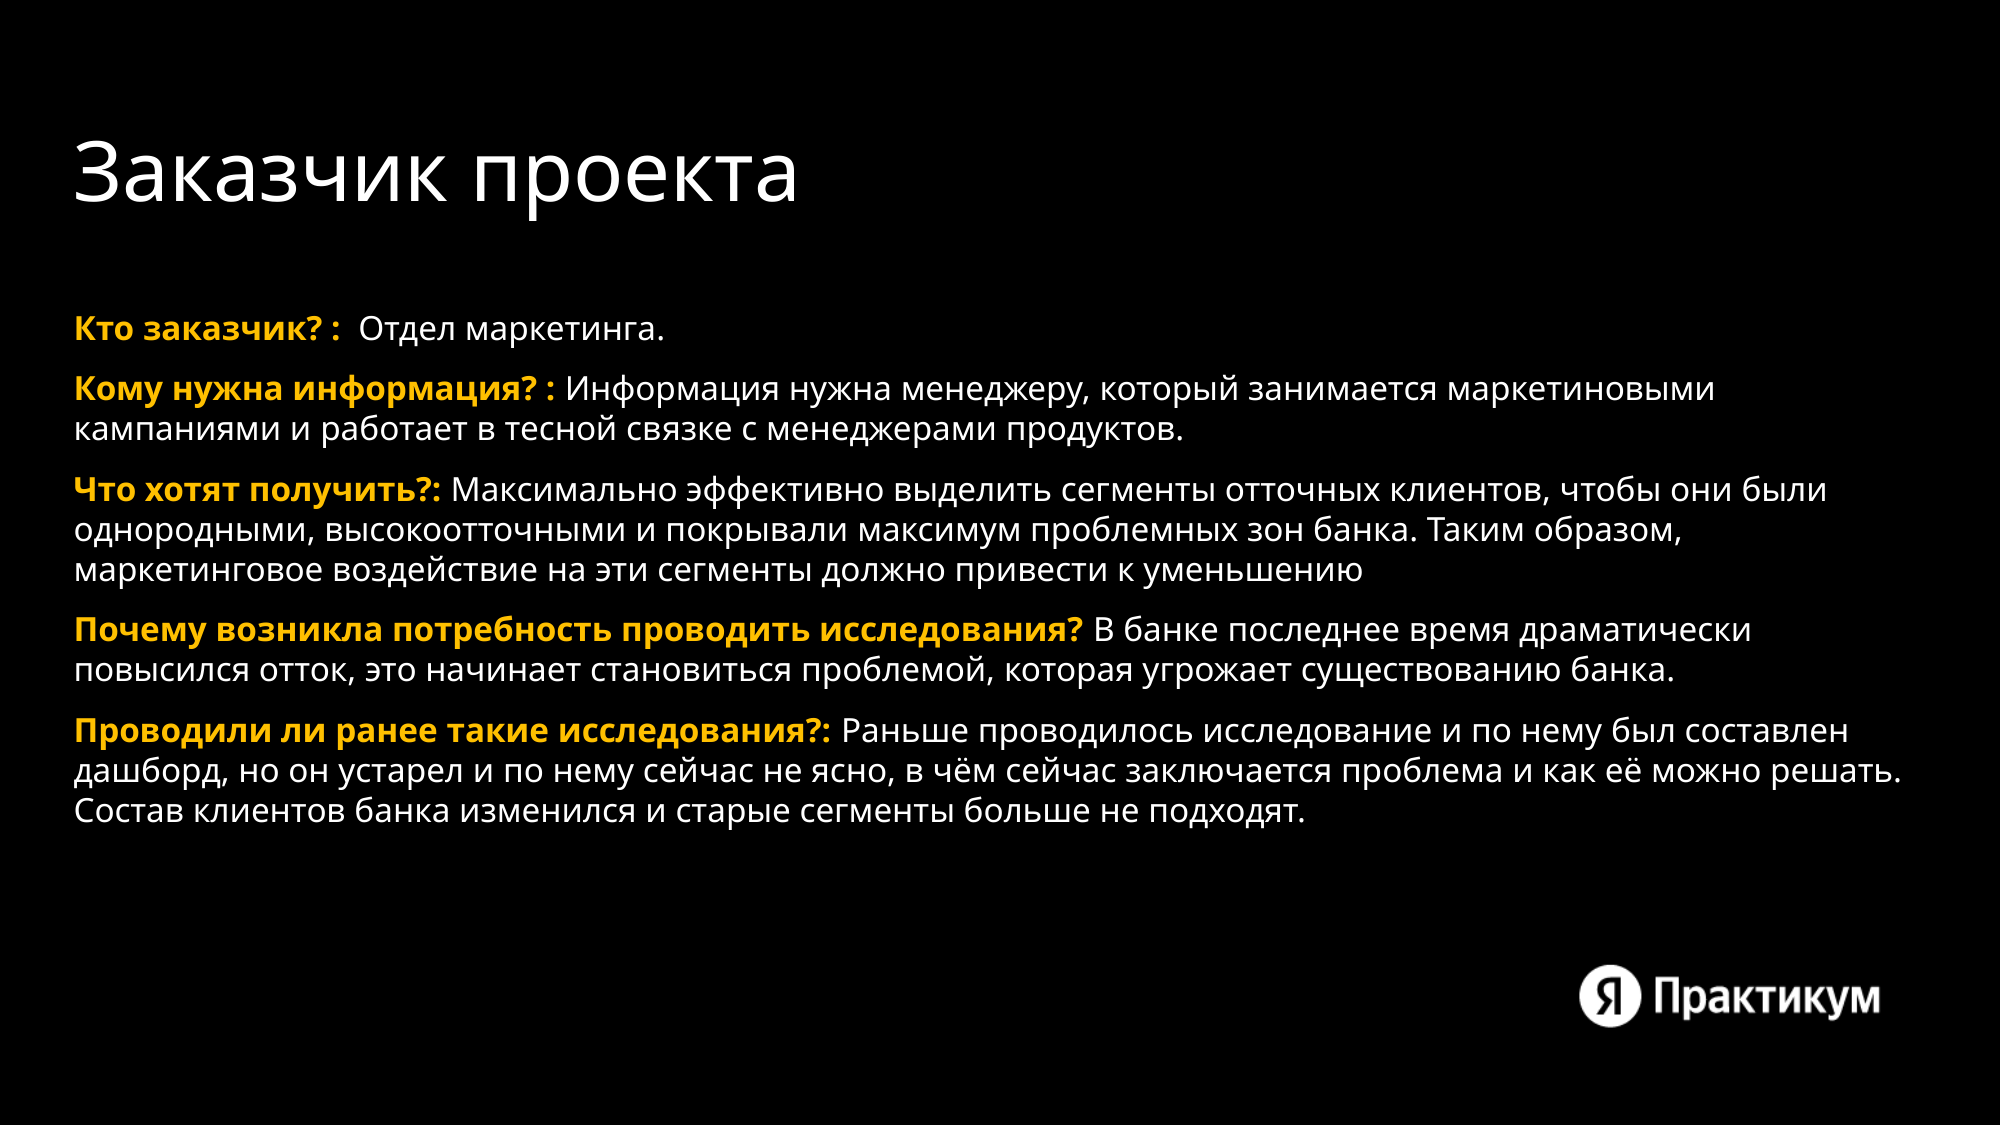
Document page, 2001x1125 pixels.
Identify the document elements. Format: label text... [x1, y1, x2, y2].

title Заказчик проекта [58, 59, 1932, 278]
text_box Кто заказчик? : Отдел маркетинга. Кому нужна информация? : Информация нужна менеджеру, который занимается маркетиновыми кампаниями и работает в тесной связке с менеджерами продуктов. Что хотят получить?: Максимально эффективно выделить сегменты отточных клиентов, чтобы они были однородными, высокоотточными и покрывали максимум проблемных зон банка. Таким образом, маркетинговое воздействие на эти сегменты должно привести к уменьшению Почему возникла потребность проводить исследования? В банке последнее время драматически повысился отток, это начинает становиться проблемой, которая угрожает существованию банка. Проводили ли ранее такие исследования?: Раньше проводилось исследование и по нему был составлен дашборд, но он устарел и по нему сейчас не ясно, в чём сейчас заключается проблема и как её можно решать. Состав клиентов банка изменился и старые сегменты больше не подходят. [58, 299, 1932, 1088]
